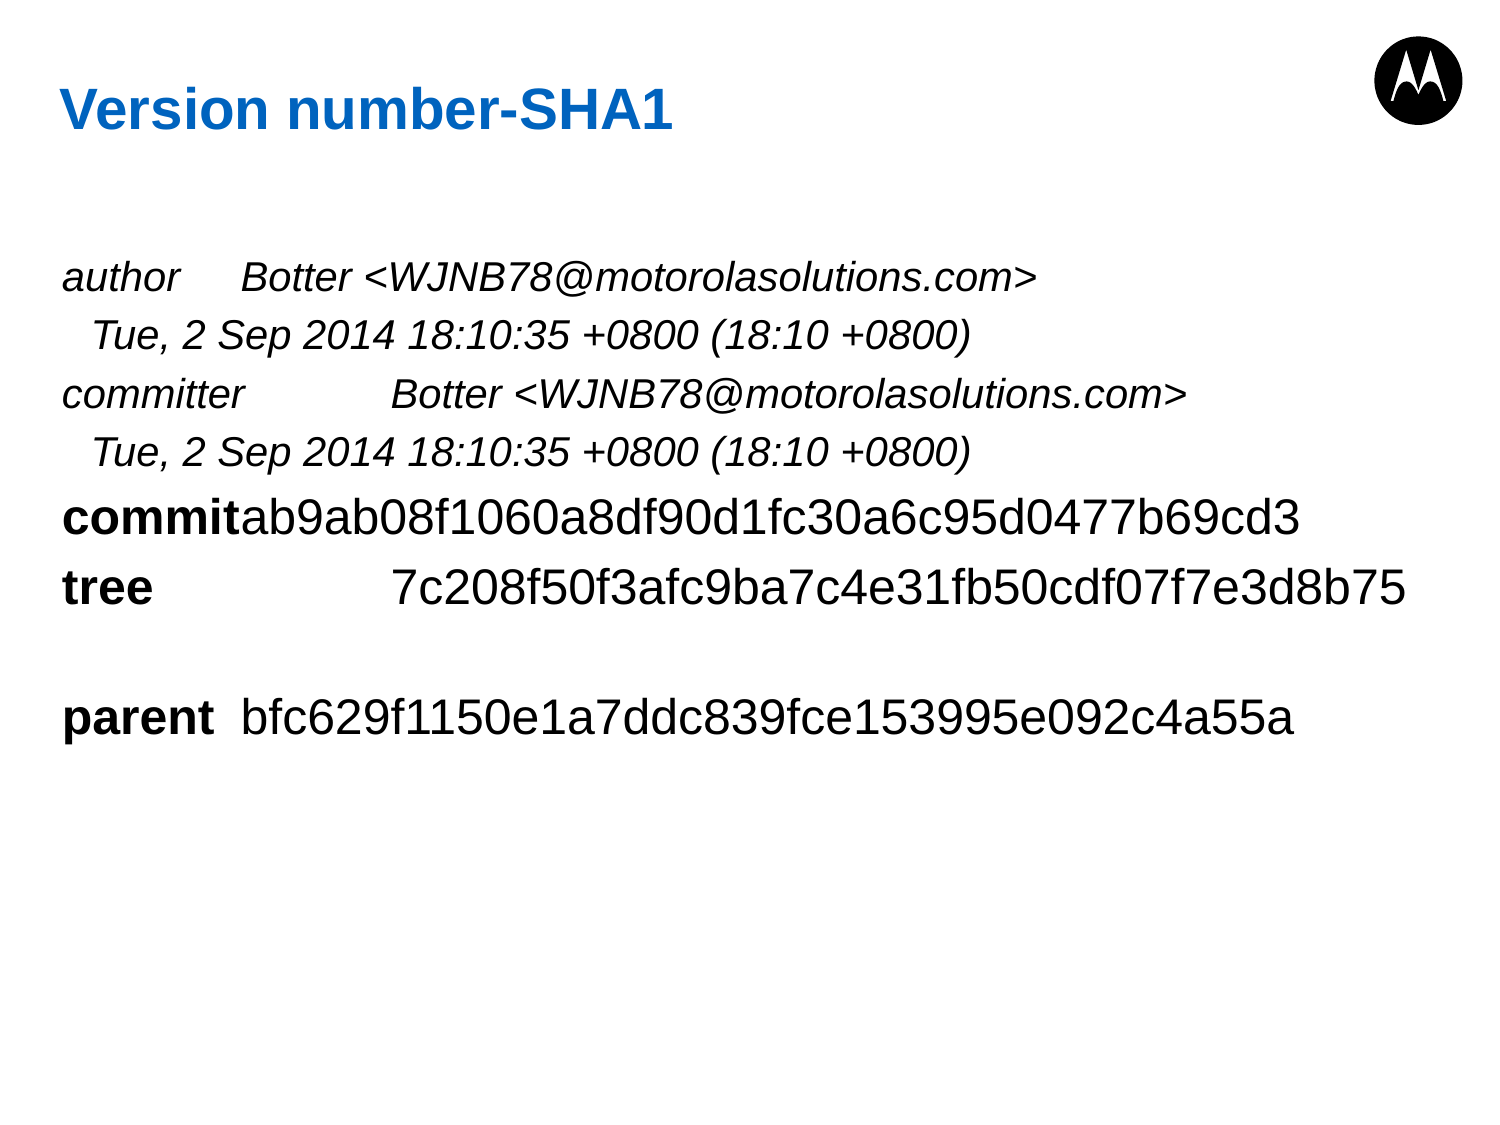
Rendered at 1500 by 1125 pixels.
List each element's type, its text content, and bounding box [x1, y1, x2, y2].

title Version number-SHA1 [44, 18, 1233, 207]
list author Botter <WJNB78@motorolasolutions.com> Tue, 2 Sep 2014 18:10:35 +0800 (18:10 +0800) committer Botter <WJNB78@motorolasolutions.com> Tue, 2 Sep 2014 18:10:35 +0800 (18:10 +0800) commit ab9ab08f1060a8df90d1fc30a6c95d0477b69cd3 tree 7c208f50f3afc9ba7c4e31fb50cdf07f7e3d8b75 parent bfc629f1150e1a7ddc839fce153995e092c4a55a [46, 241, 1445, 985]
